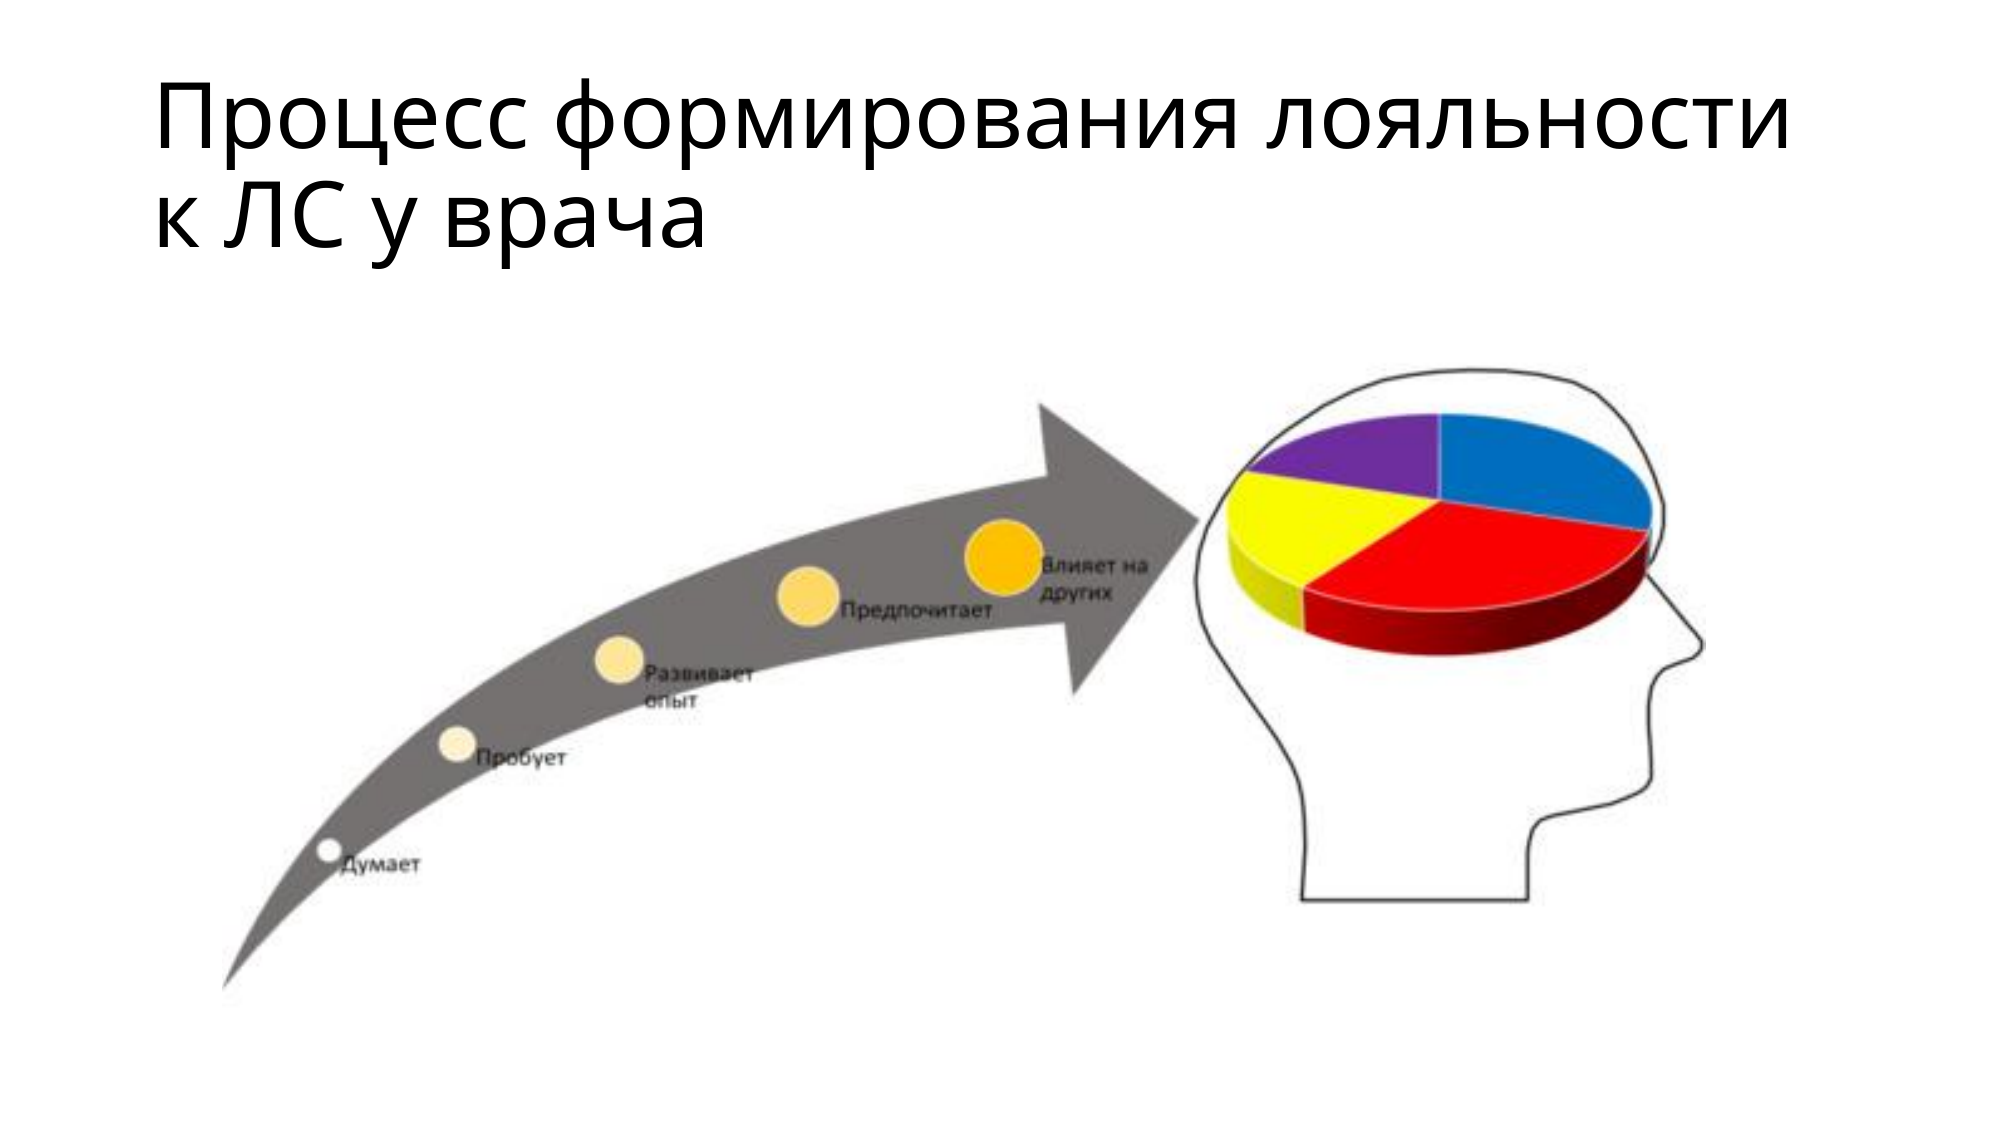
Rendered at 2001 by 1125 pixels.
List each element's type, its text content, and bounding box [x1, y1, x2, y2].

picture [222, 324, 1706, 1065]
title Процесс формирования лояльности к ЛС у врача [137, 59, 1863, 278]
